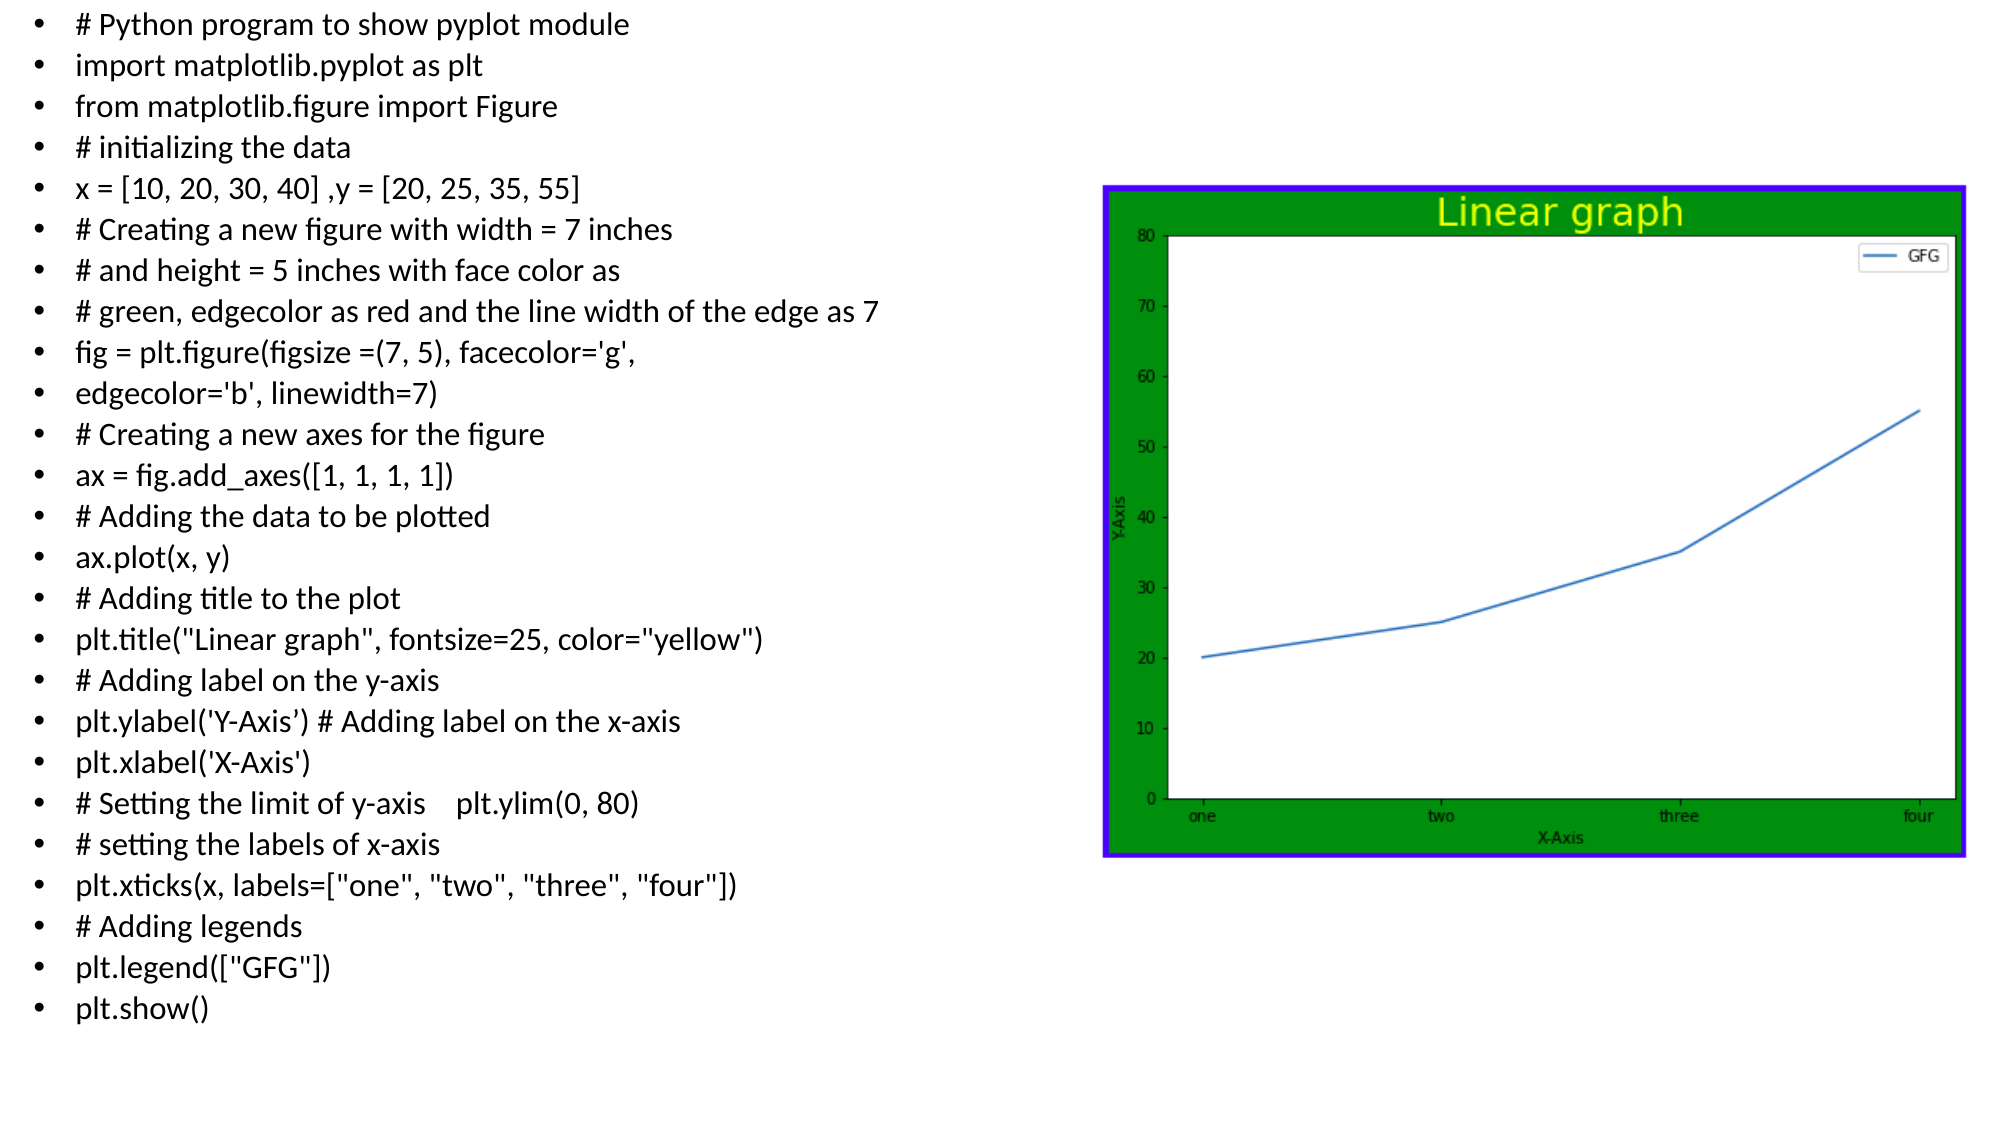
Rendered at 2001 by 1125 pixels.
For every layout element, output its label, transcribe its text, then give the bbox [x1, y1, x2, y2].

list # Python program to show pyplot module import matplotlib.pyplot as plt from matplotlib.figure import Figure # initializing the data x = [10, 20, 30, 40] ,y = [20, 25, 35, 55] # Creating a new figure with width = 7 inches # and height = 5 inches with face color as # green, edgecolor as red and the line width of the edge as 7 fig = plt.figure(figsize =(7, 5), facecolor='g', edgecolor='b', linewidth=7) # Creating a new axes for the figure ax = fig.add_axes([1, 1, 1, 1]) # Adding the data to be plotted ax.plot(x, y) # Adding title to the plot plt.title("Linear graph", fontsize=25, color="yellow") # Adding label on the y-axis plt.ylabel('Y-Axis’) # Adding label on the x-axis plt.xlabel('X-Axis') # Setting the limit of y-axis plt.ylim(0, 80) # setting the labels of x-axis plt.xticks(x, labels=["one", "two", "three", "four"]) # Adding legends plt.legend(["GFG"]) plt.show() [18, 0, 933, 1046]
picture [1089, 176, 1982, 869]
